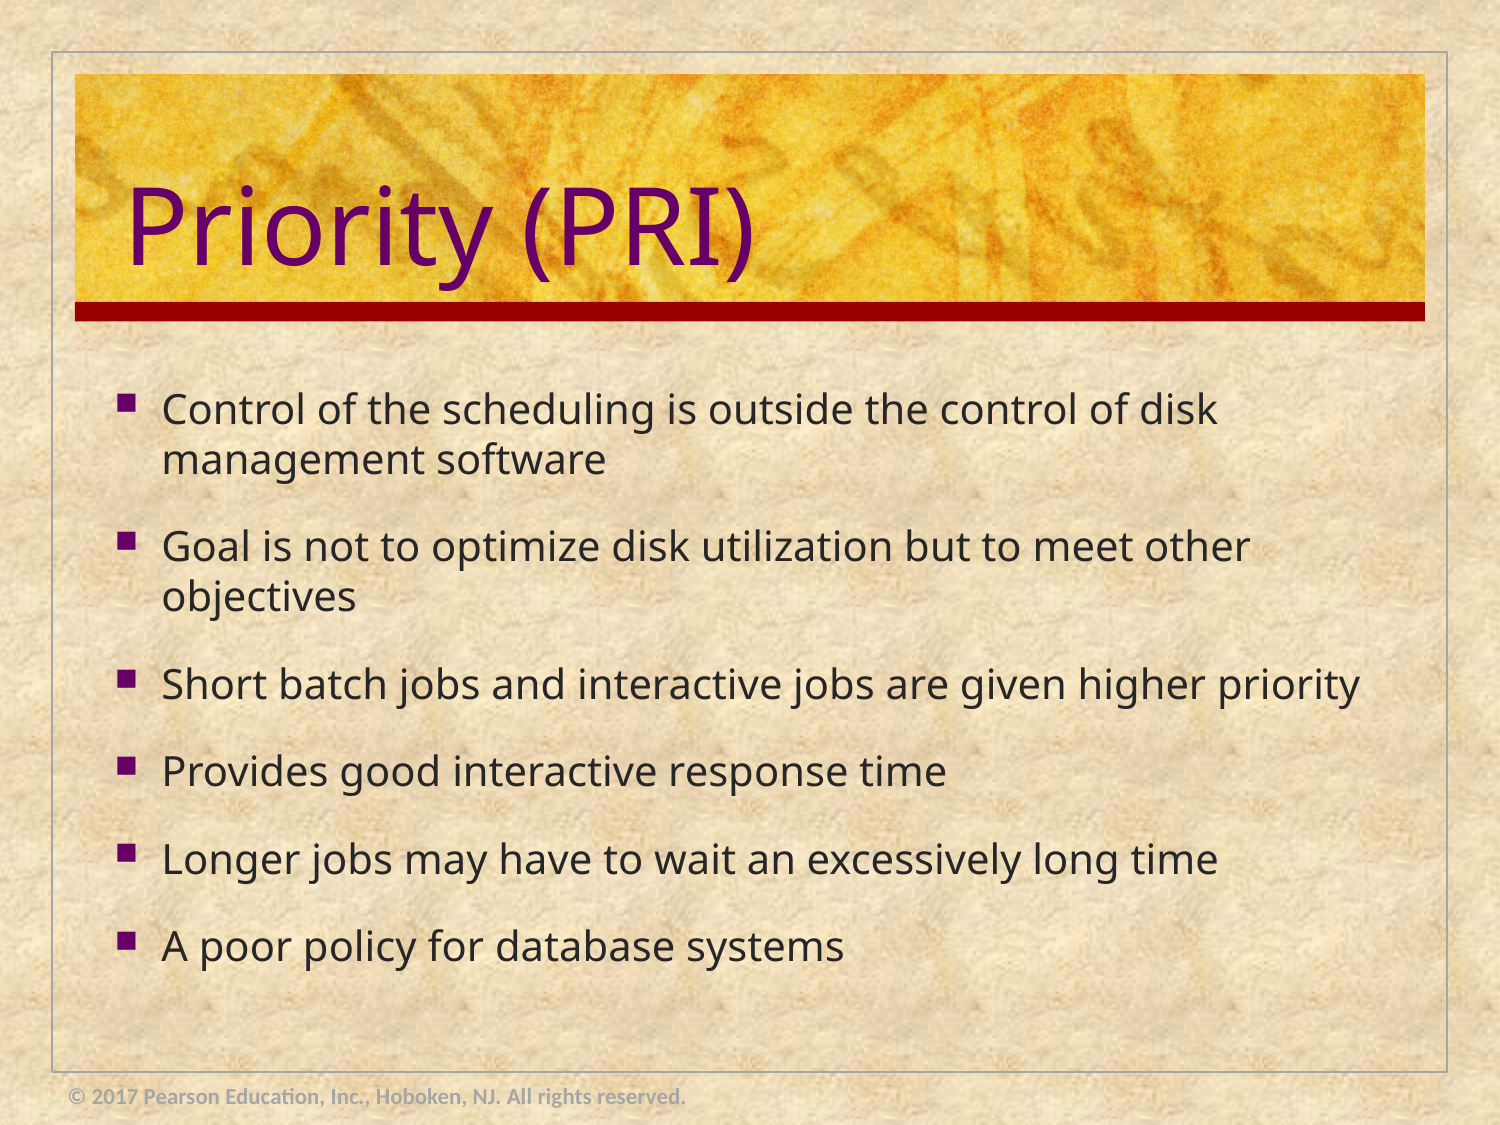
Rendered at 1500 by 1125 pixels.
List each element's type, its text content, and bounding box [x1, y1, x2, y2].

title Priority (PRI) [108, 74, 1392, 288]
picture [53, 53, 1446, 1071]
footer © 2017 Pearson Education, Inc., Hoboken, NJ. All rights reserved. [52, 1065, 1086, 1125]
list Control of the scheduling is outside the control of disk management software Goal is not to optimize disk utilization but to meet other objectives Short batch jobs and interactive jobs are given higher priority Provides good interactive response time Longer jobs may have to wait an excessively long time A poor policy for database systems [99, 375, 1400, 1038]
picture [0, 0, 1500, 1125]
